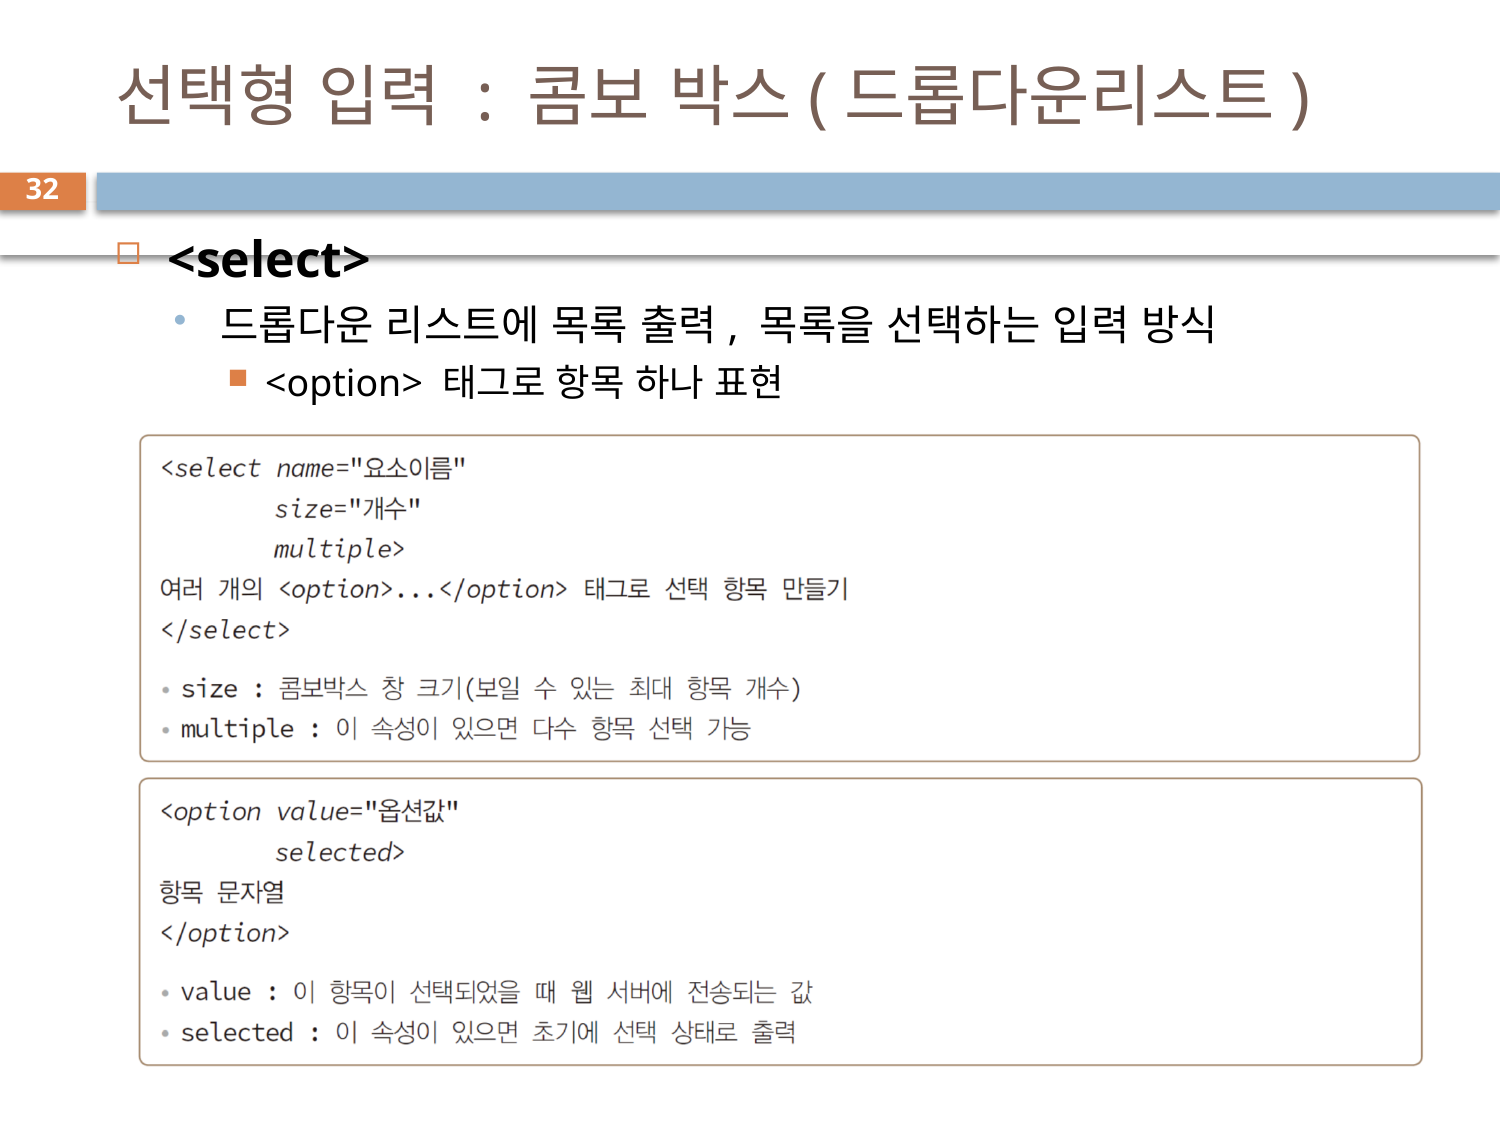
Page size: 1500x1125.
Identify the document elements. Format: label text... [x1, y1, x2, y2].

picture [135, 432, 1424, 767]
list <select> 드롭다운 리스트에 목록 출력, 목록을 선택하는 입력 방식 <option> 태그로 항목 하나 표현 [100, 219, 1438, 1047]
title 선택형 입력 : 콤보 박스(드롭다운리스트) [100, 37, 1438, 149]
slide_number 32 [0, 170, 87, 211]
picture [136, 774, 1427, 1071]
